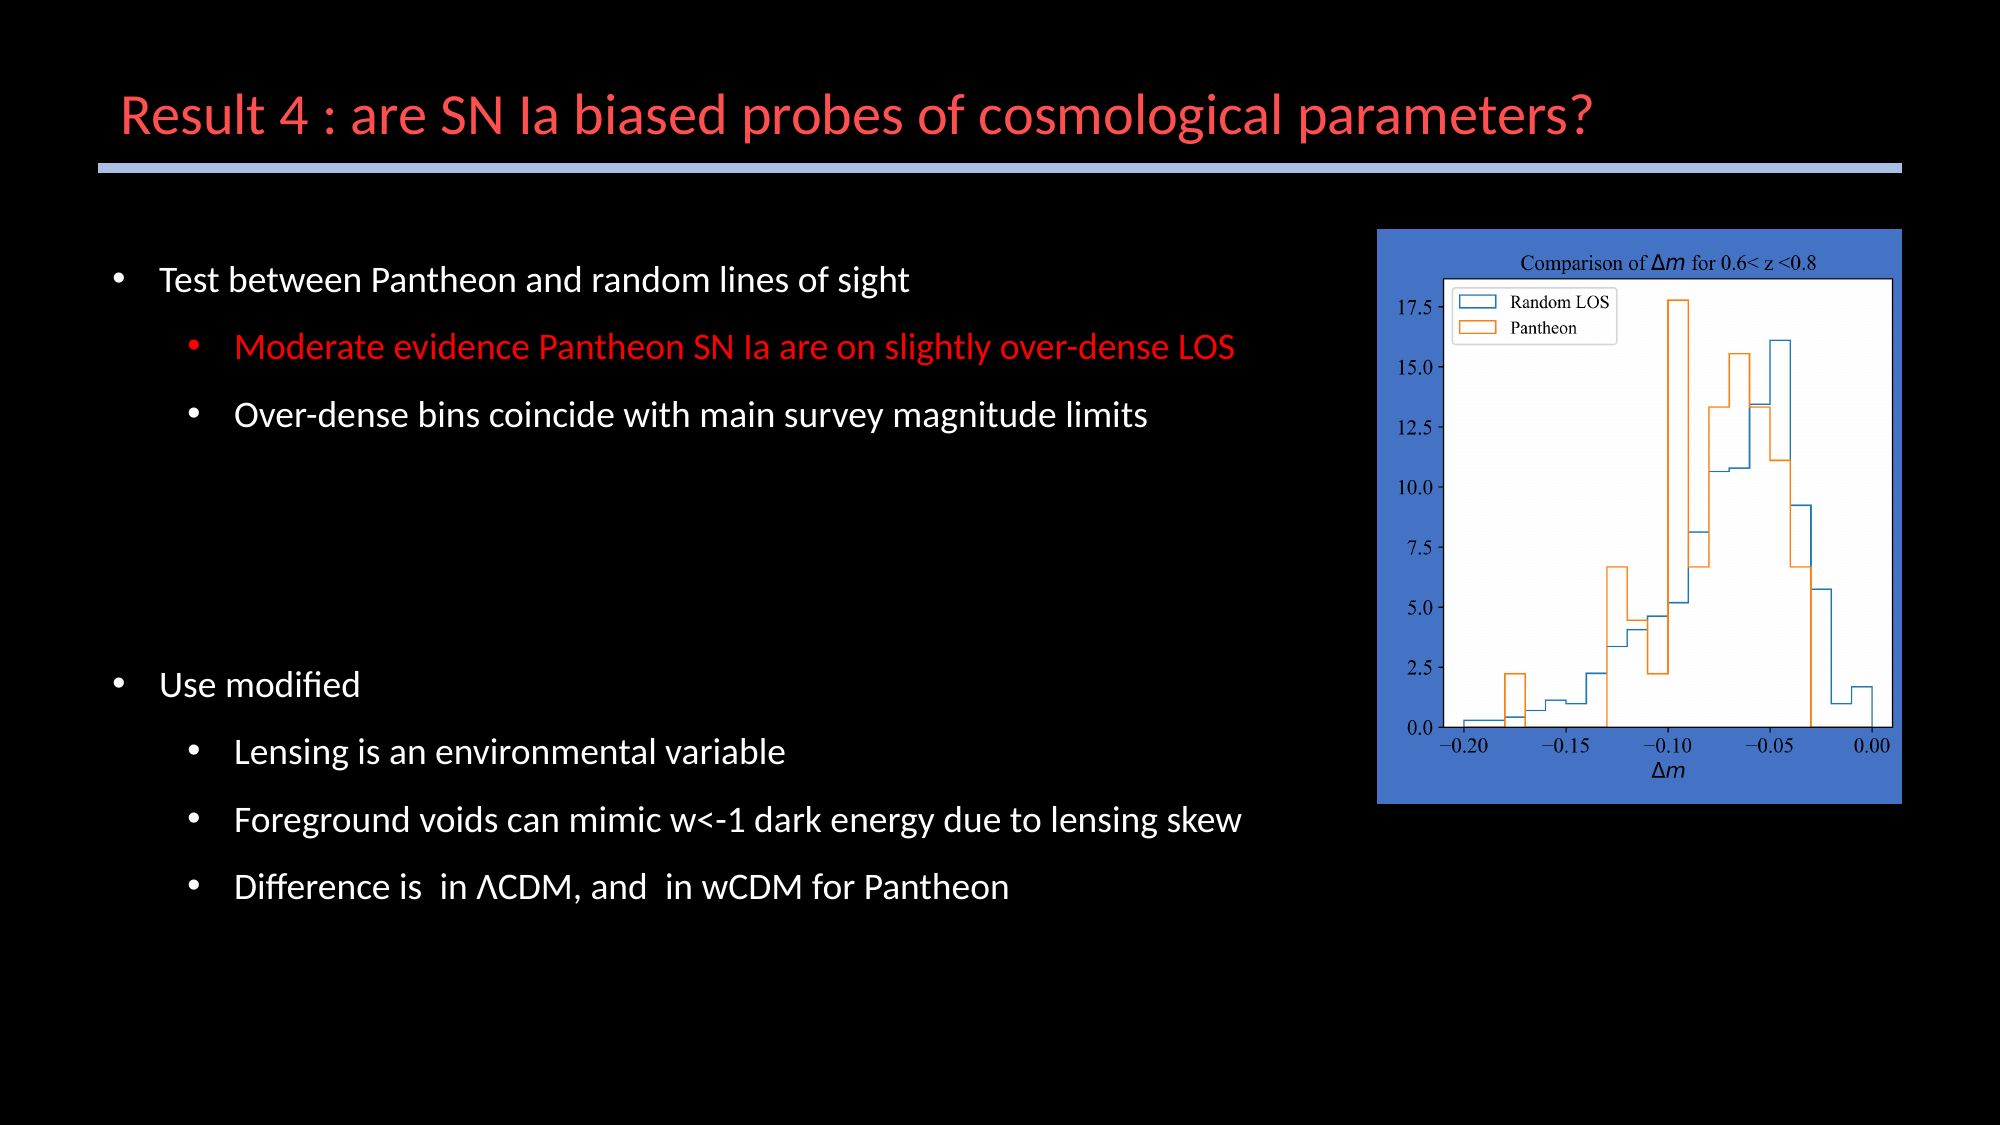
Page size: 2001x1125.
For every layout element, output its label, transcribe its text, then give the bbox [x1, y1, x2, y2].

text_box Result 4 : are SN Ia biased probes of cosmological parameters? [106, 68, 1611, 154]
picture [1376, 228, 1903, 804]
